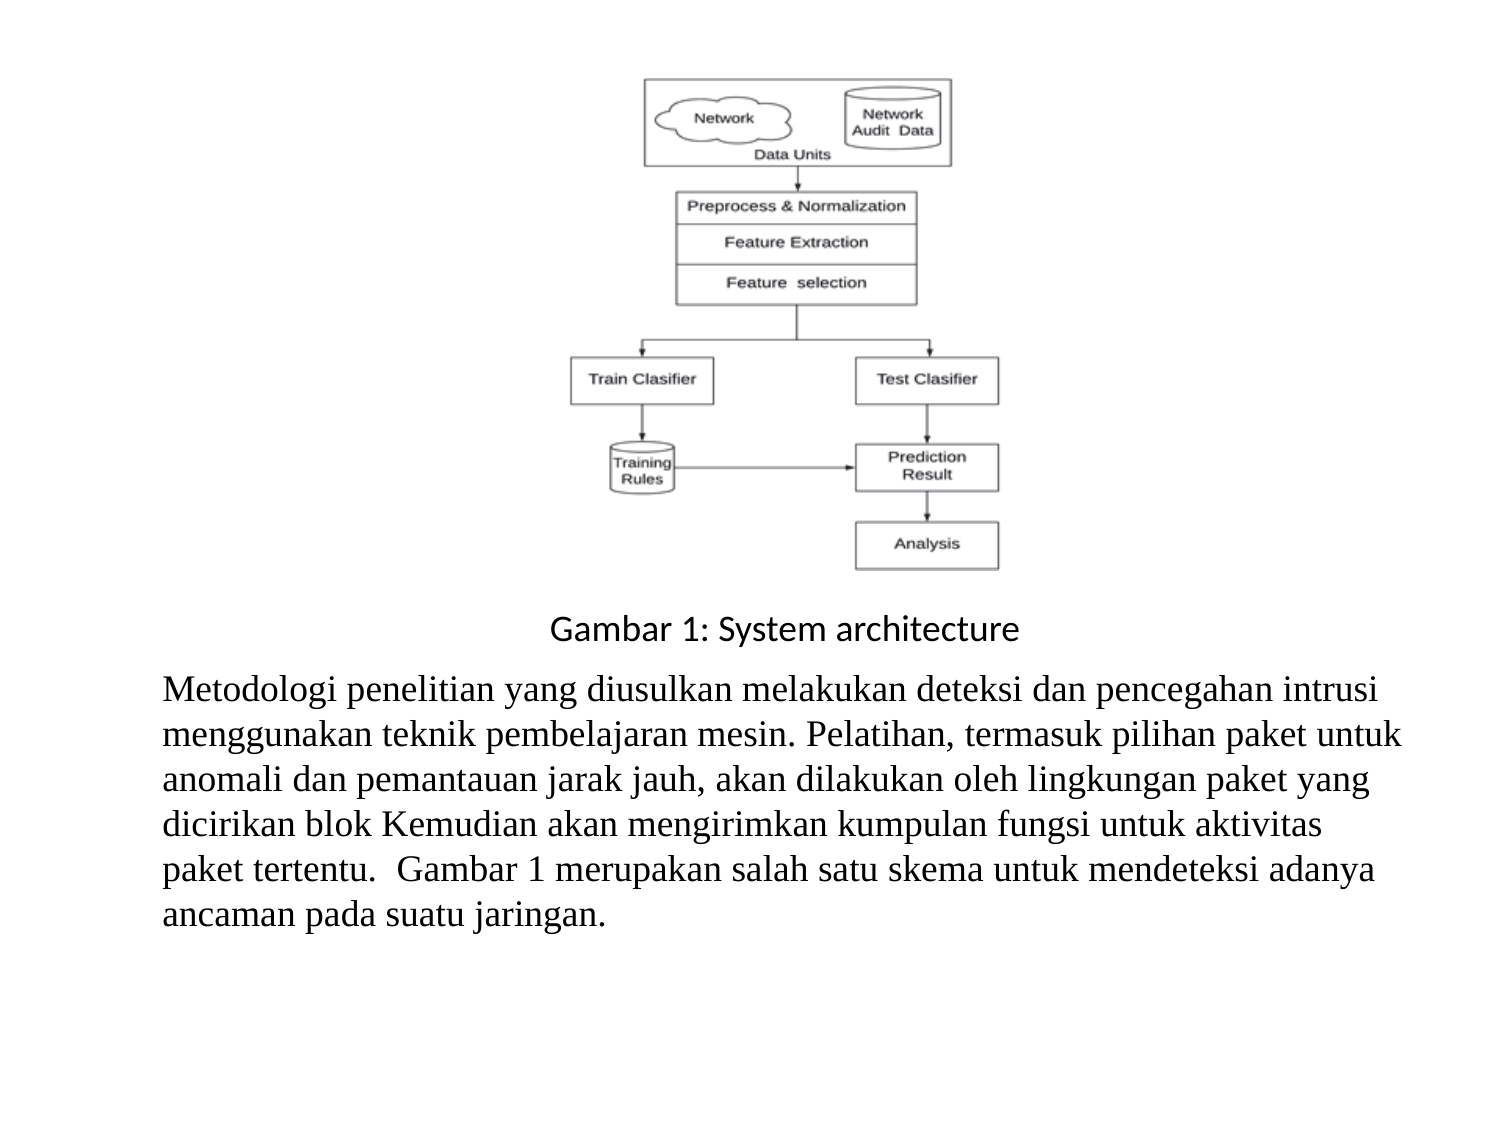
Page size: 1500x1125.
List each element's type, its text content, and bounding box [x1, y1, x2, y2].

text_box Gambar 1: System architecture [535, 596, 1036, 657]
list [569, 77, 1002, 571]
text_box Metodologi penelitian yang diusulkan melakukan deteksi dan pencegahan intrusi menggunakan teknik pembelajaran mesin. Pelatihan, termasuk pilihan paket untuk anomali dan pemantauan jarak jauh, akan dilakukan oleh lingkungan paket yang dicirikan blok Kemudian akan mengirimkan kumpulan fungsi untuk aktivitas paket tertentu. Gambar 1 merupakan salah satu skema untuk mendeteksi adanya ancaman pada suatu jaringan. [147, 656, 1424, 942]
